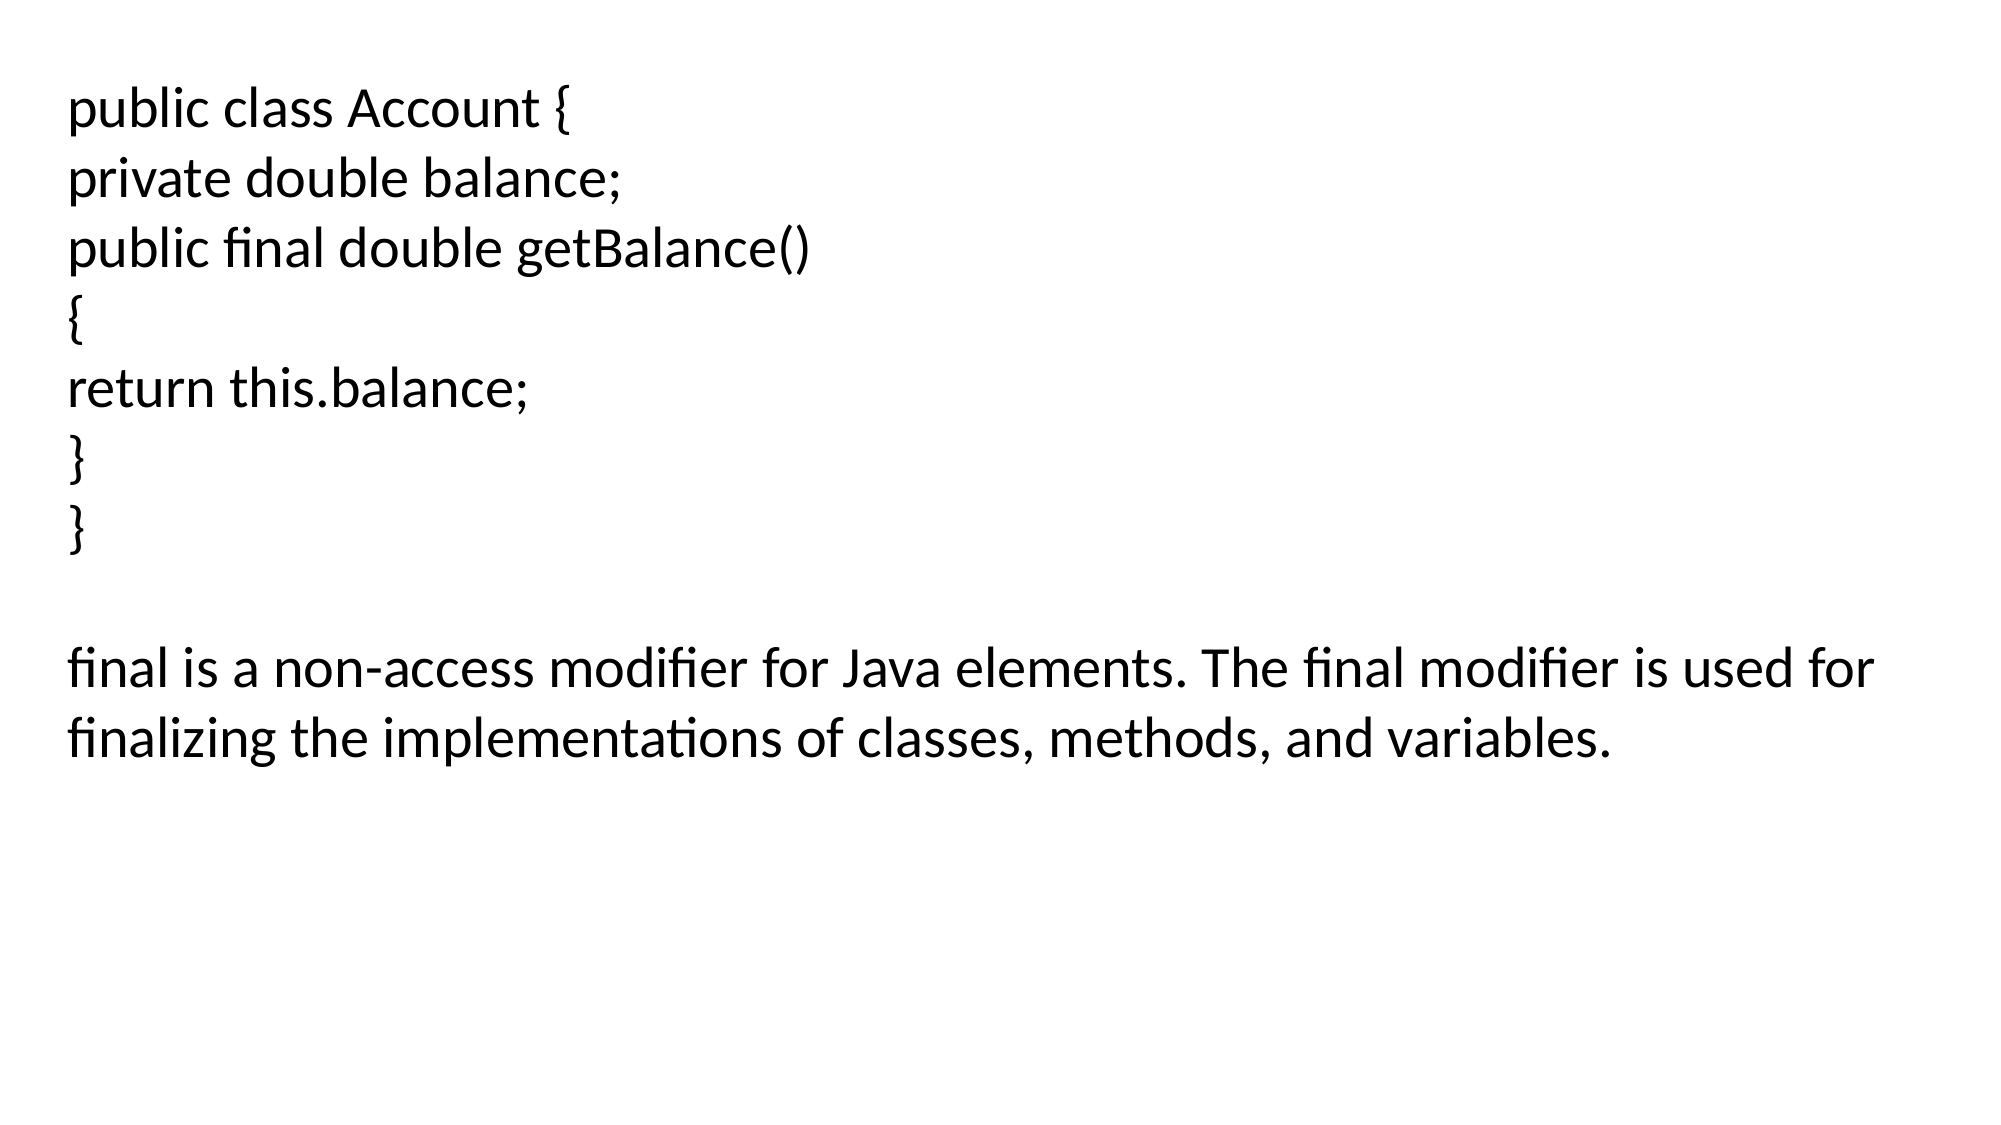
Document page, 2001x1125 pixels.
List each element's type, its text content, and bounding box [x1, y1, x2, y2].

text_box public class Account { private double balance; public final double getBalance() { return this.balance; } } final is a non-access modifier for Java elements. The final modifier is used for finalizing the implementations of classes, methods, and variables. [52, 62, 1953, 829]
